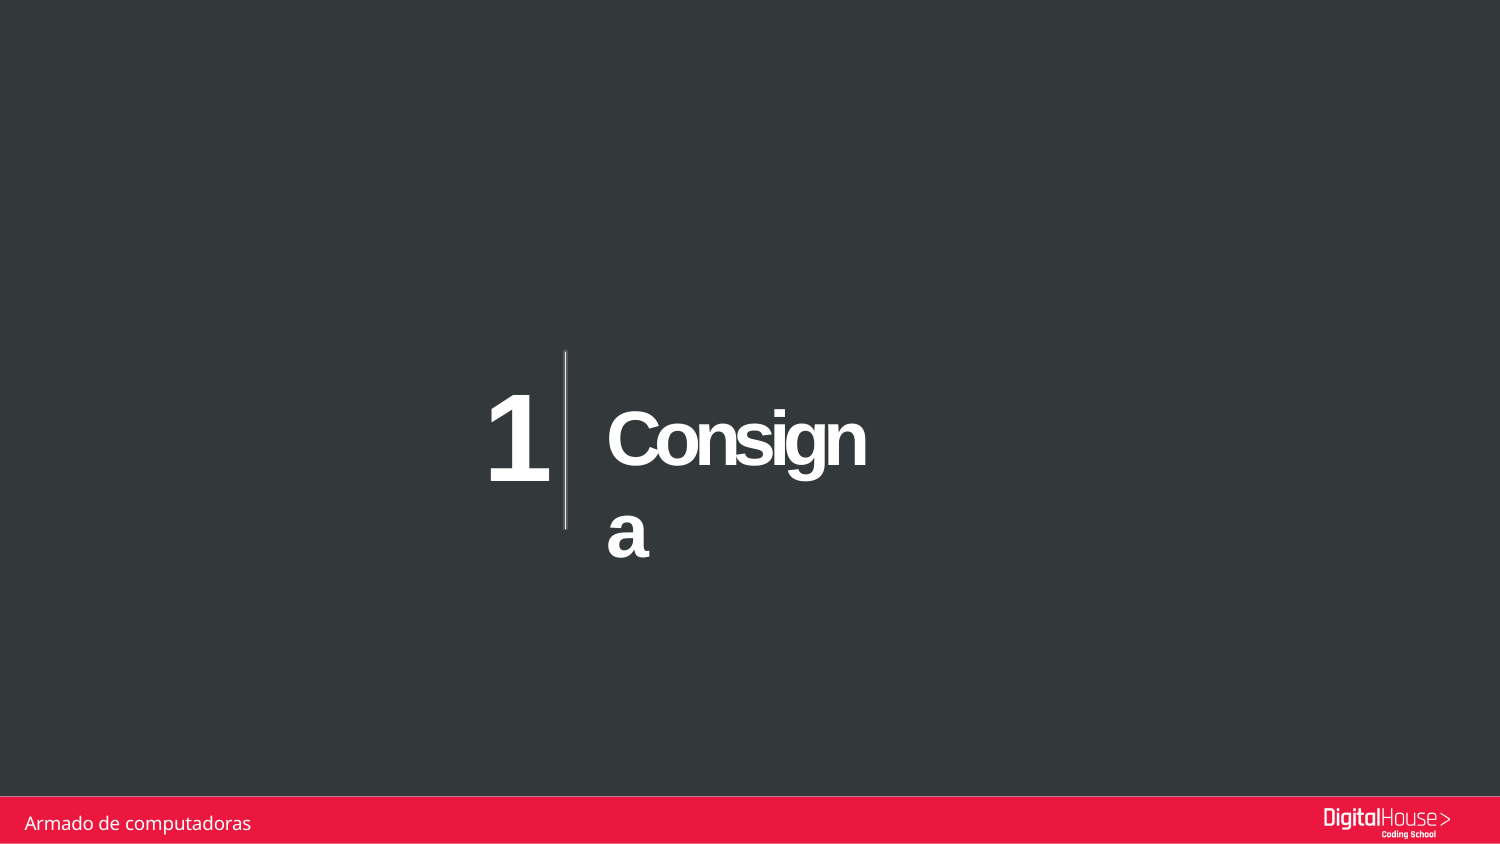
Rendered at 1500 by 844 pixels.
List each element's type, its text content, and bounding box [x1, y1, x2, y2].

picture [1324, 808, 1450, 839]
footer Armado de computadoras [22, 808, 256, 844]
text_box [563, 350, 569, 531]
text_box Consigna [604, 386, 903, 574]
title 1 [481, 354, 528, 507]
